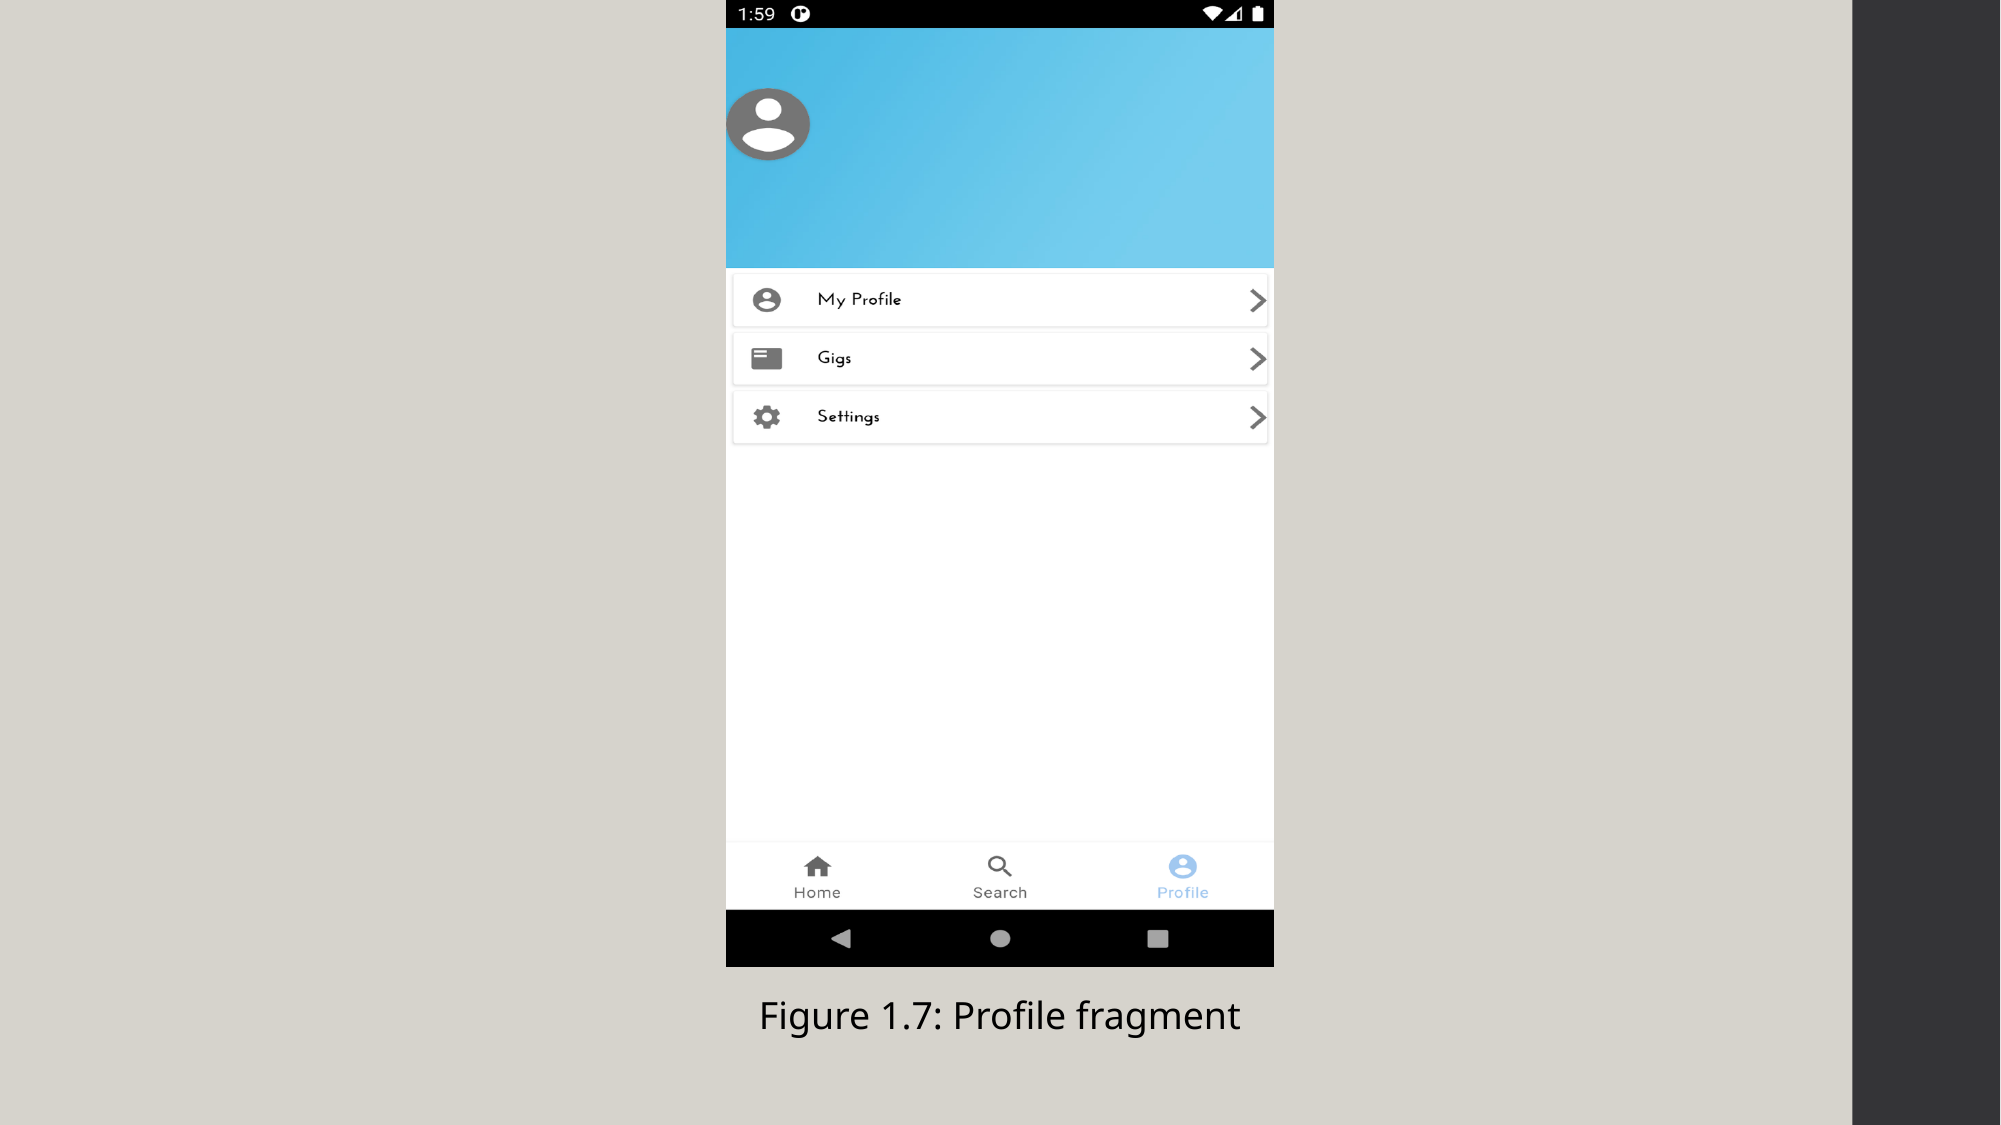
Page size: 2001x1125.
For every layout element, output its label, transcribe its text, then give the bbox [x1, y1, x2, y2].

text_box Figure 1.7: Profile fragment [499, 624, 1501, 1045]
picture [726, 0, 1274, 967]
